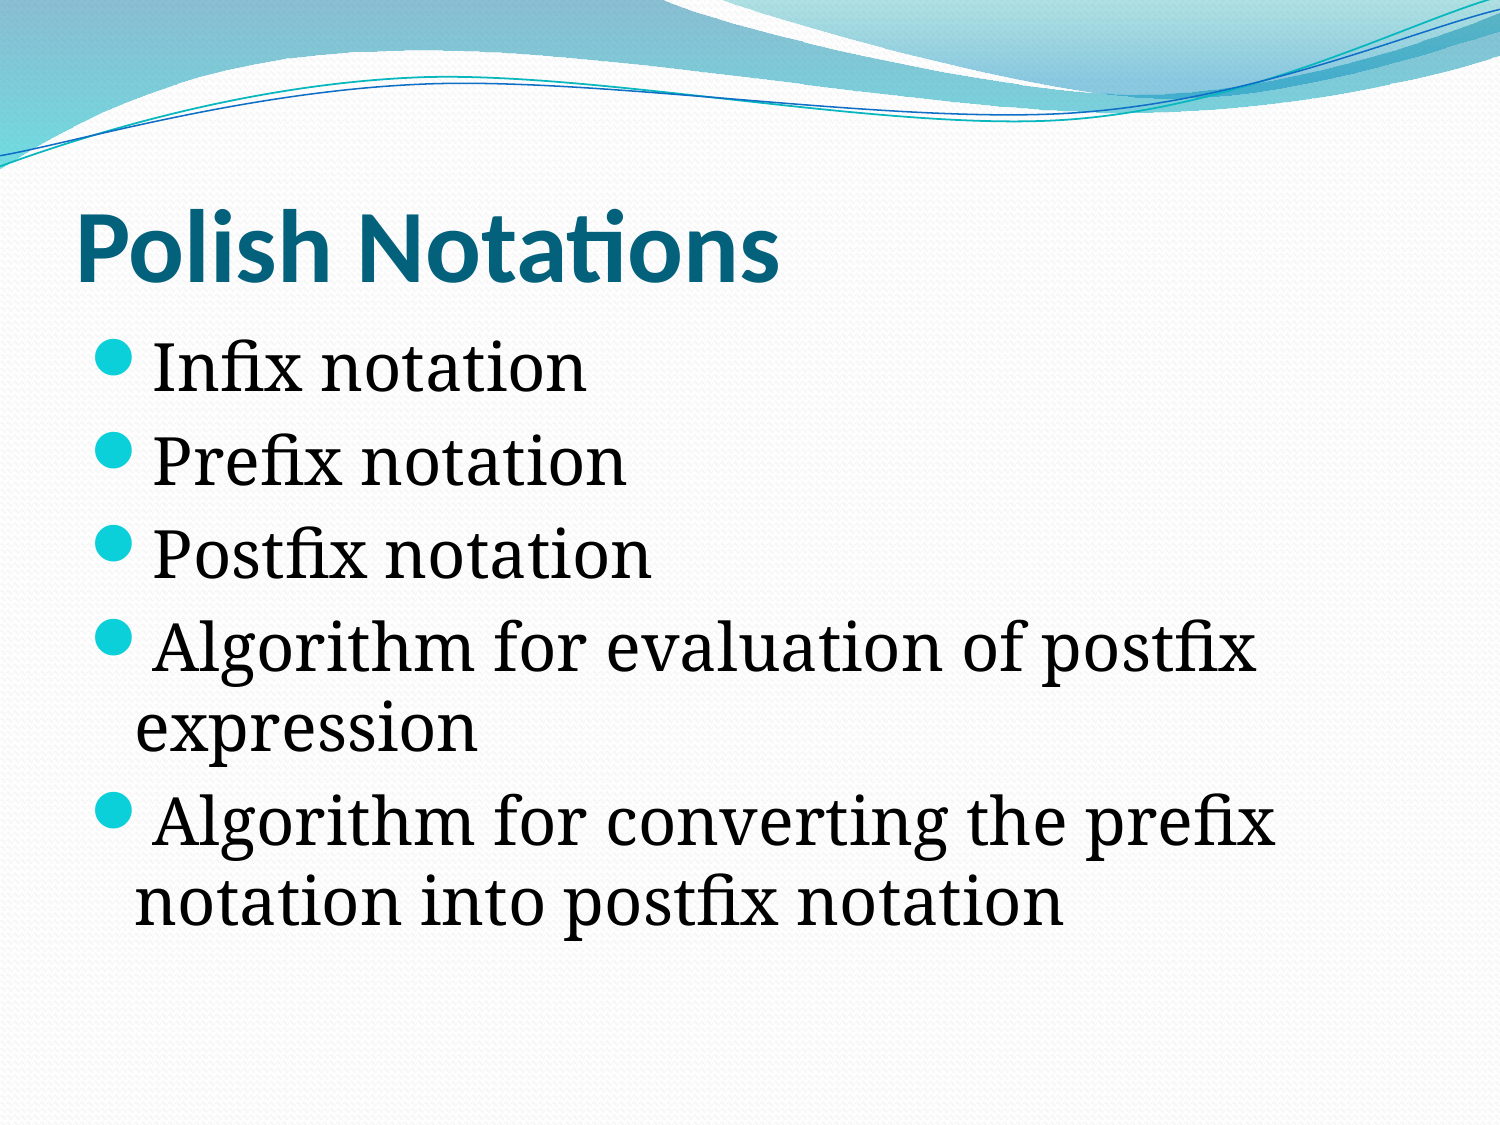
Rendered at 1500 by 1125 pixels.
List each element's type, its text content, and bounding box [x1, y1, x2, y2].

list Infix notation Prefix notation Postfix notation Algorithm for evaluation of postfix expression Algorithm for converting the prefix notation into postfix notation [75, 317, 1425, 1038]
title Polish Notations [75, 115, 1425, 303]
